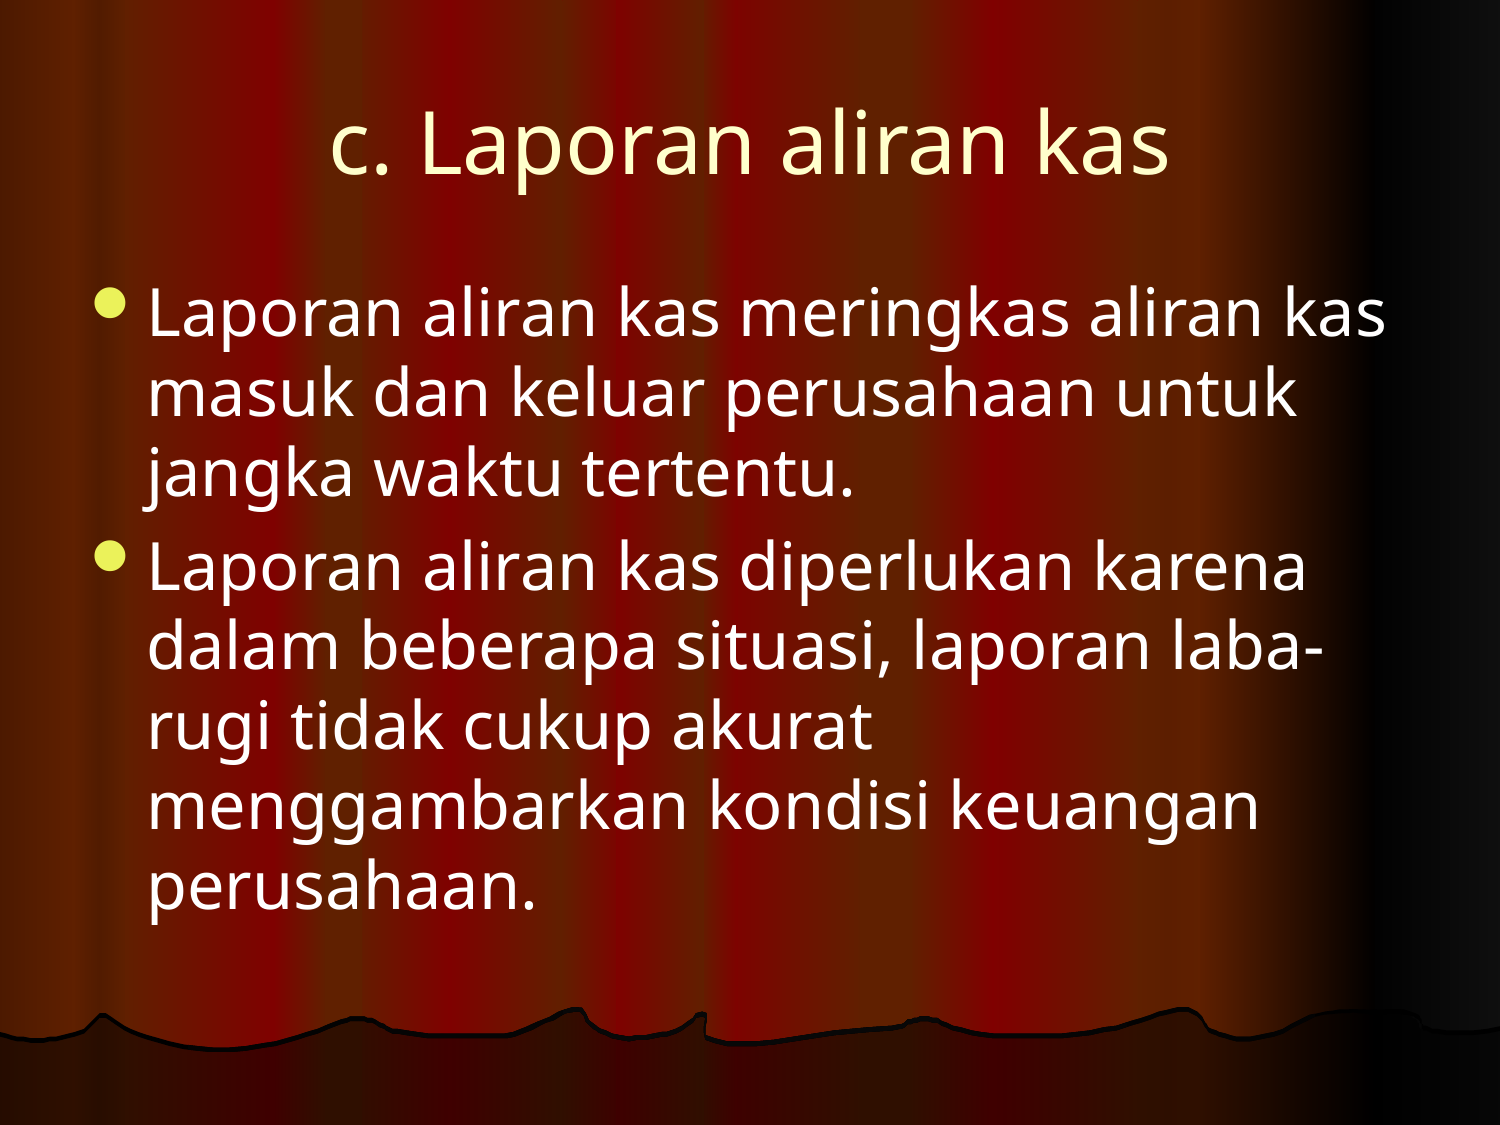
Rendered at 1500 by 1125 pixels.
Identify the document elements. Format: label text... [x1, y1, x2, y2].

list Laporan aliran kas meringkas aliran kas masuk dan keluar perusahaan untuk jangka waktu tertentu. Laporan aliran kas diperlukan karena dalam beberapa situasi, laporan laba-rugi tidak cukup akurat menggambarkan kondisi keuangan perusahaan. [74, 262, 1426, 1006]
title c. Laporan aliran kas [74, 45, 1426, 233]
